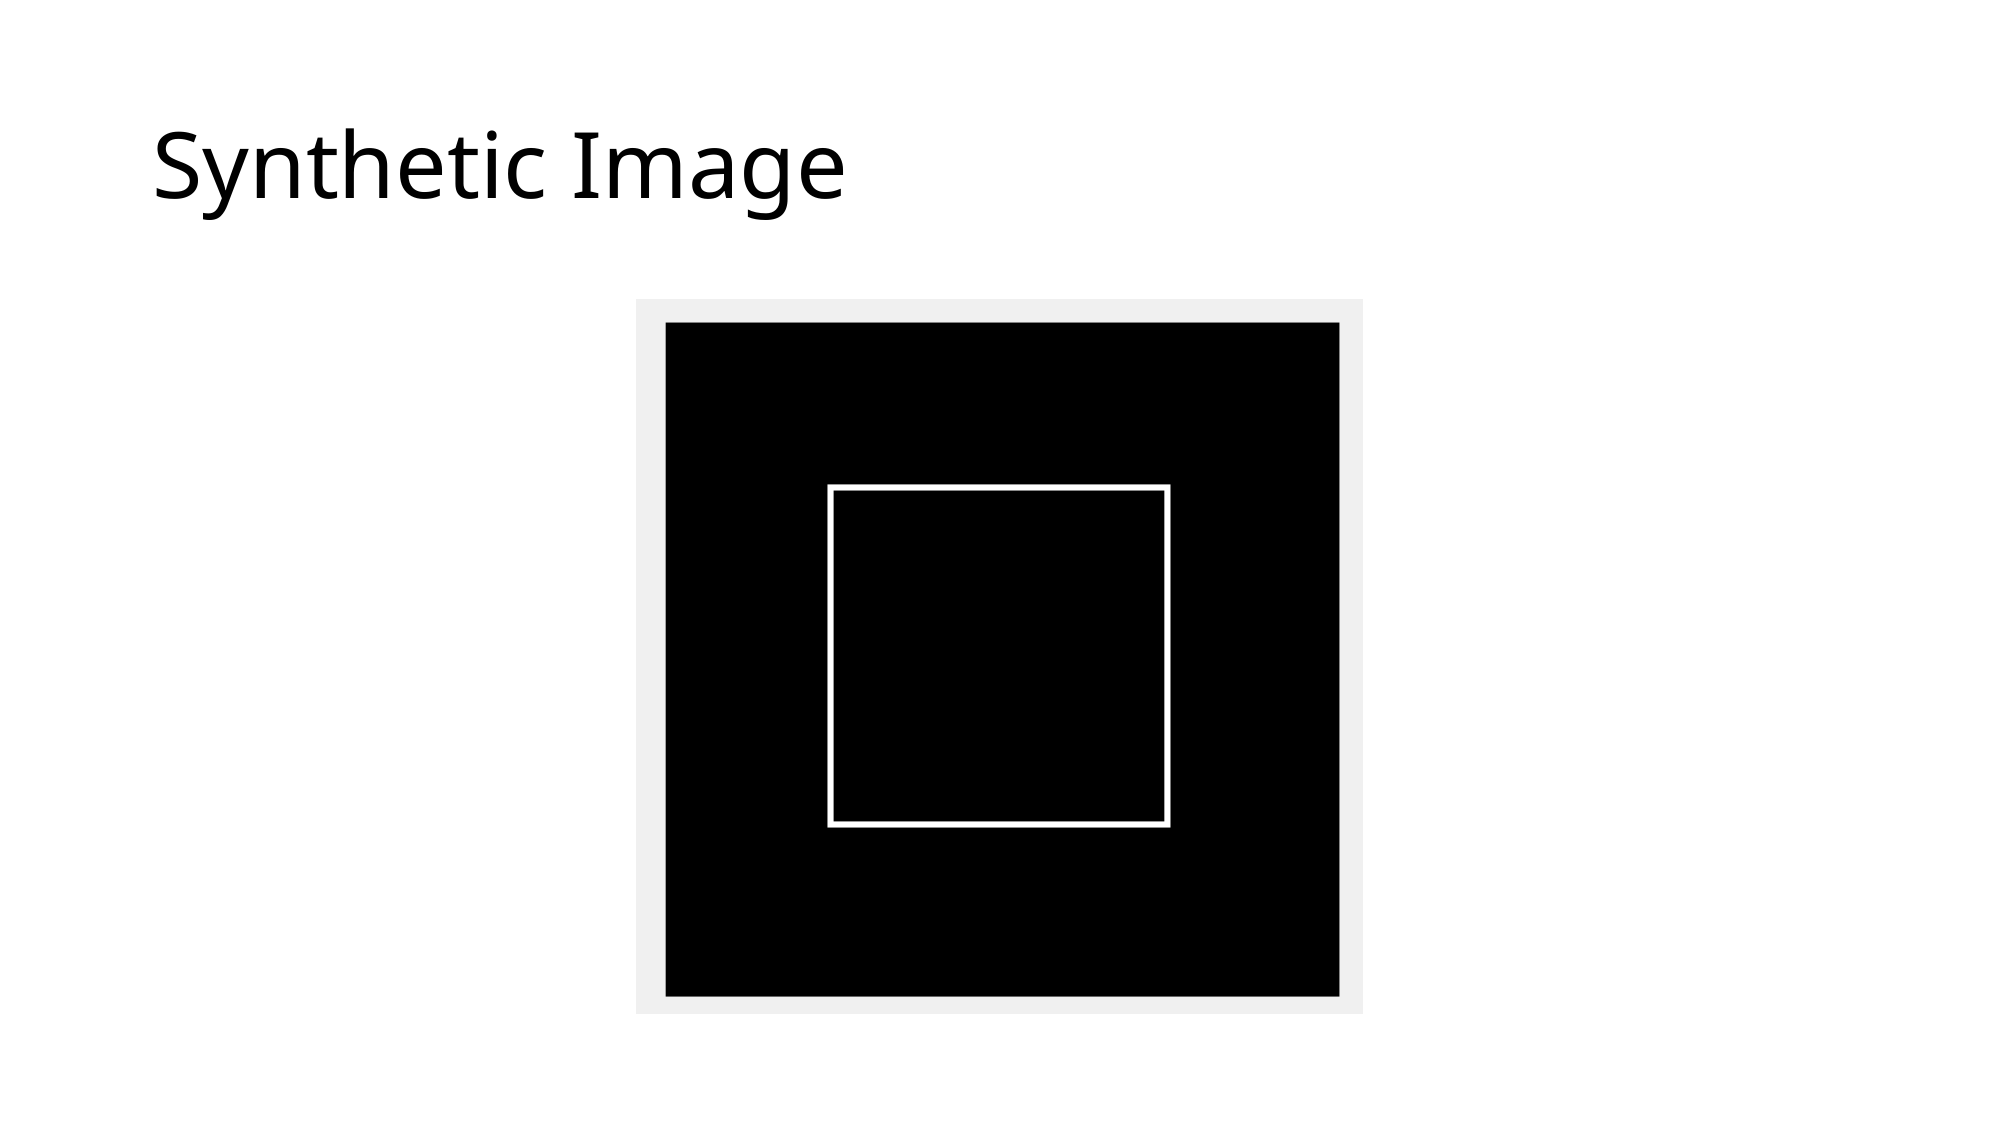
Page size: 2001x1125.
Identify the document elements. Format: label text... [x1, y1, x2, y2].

title Synthetic Image [137, 59, 1863, 278]
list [636, 299, 1364, 1014]
